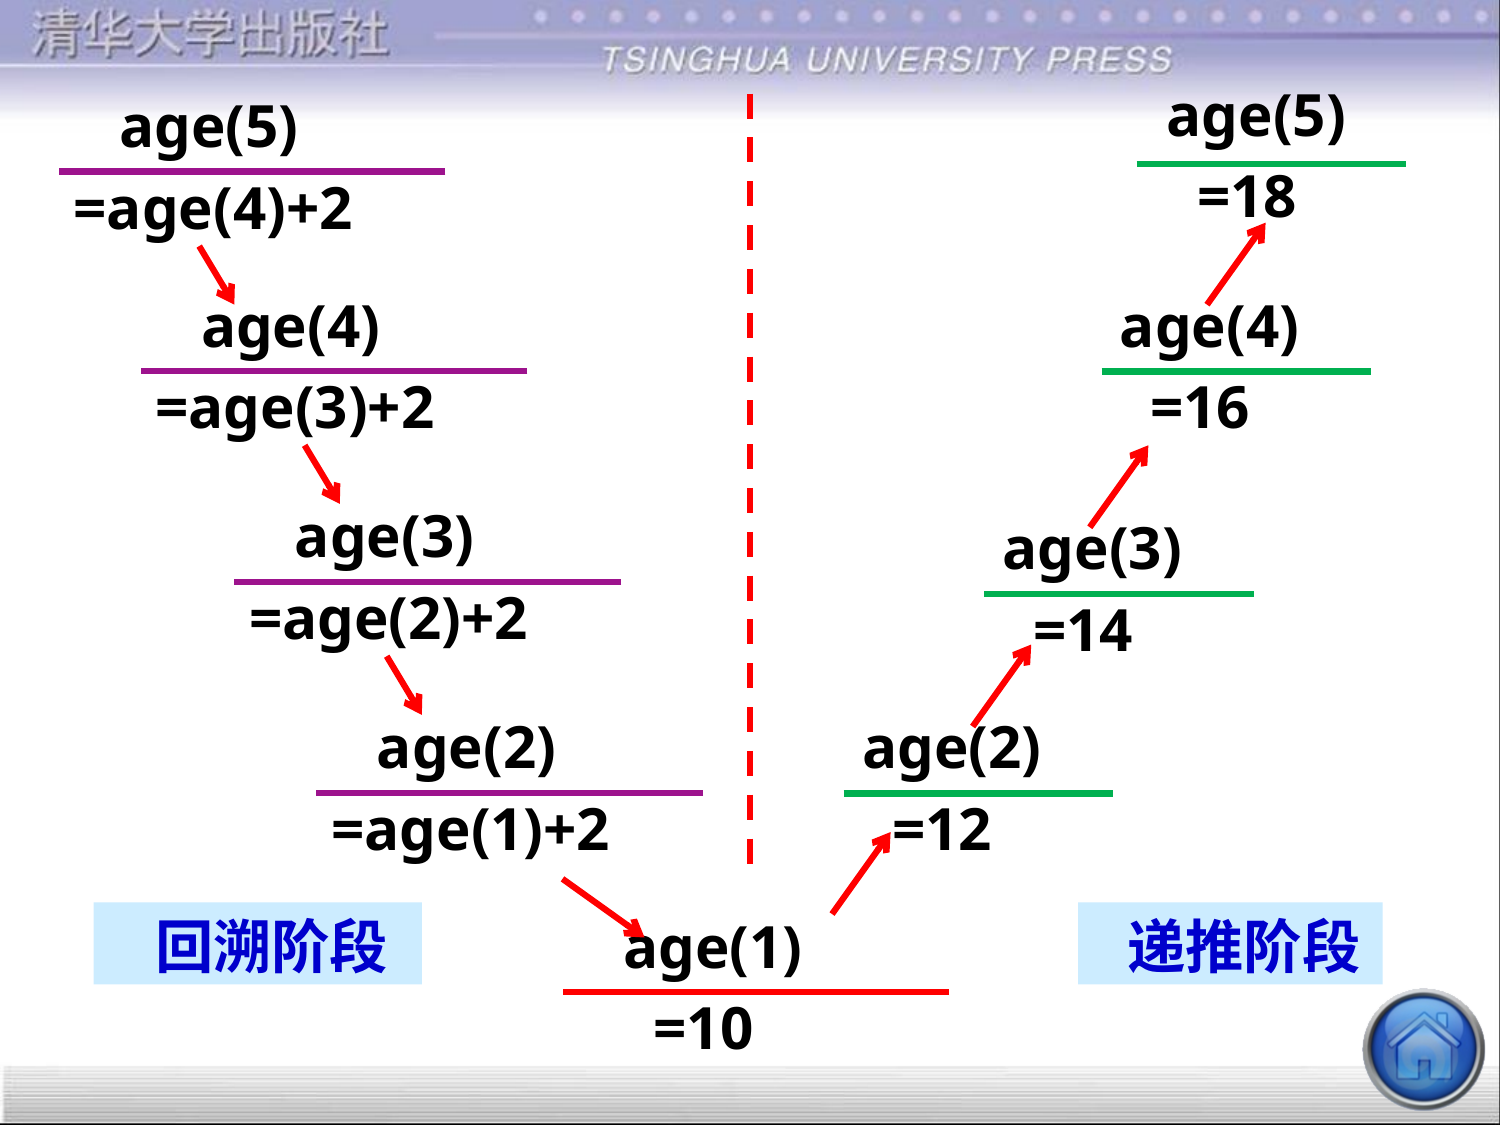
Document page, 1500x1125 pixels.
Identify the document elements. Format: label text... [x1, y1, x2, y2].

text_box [292, 456, 352, 493]
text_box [374, 667, 434, 704]
list age(5) =age(4)+2 [58, 81, 516, 270]
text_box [1077, 456, 1161, 516]
text_box age(3) =14 [972, 503, 1313, 692]
text_box 递推阶段 [1078, 902, 1383, 985]
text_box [960, 655, 1044, 716]
text_box age(2) =age(1)+2 [316, 703, 774, 891]
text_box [820, 843, 903, 903]
picture [0, 0, 1500, 1125]
text_box age(1) =10 [562, 902, 1020, 1090]
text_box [562, 878, 645, 938]
text_box age(2) =12 [832, 703, 1172, 891]
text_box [187, 257, 247, 294]
text_box age(5) =18 [1136, 70, 1477, 258]
text_box age(3) =age(2)+2 [234, 492, 692, 680]
text_box age(4) =age(3)+2 [140, 281, 598, 469]
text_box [1195, 234, 1278, 294]
text_box 回溯阶段 [93, 902, 422, 985]
text_box age(4) =16 [1089, 281, 1430, 469]
